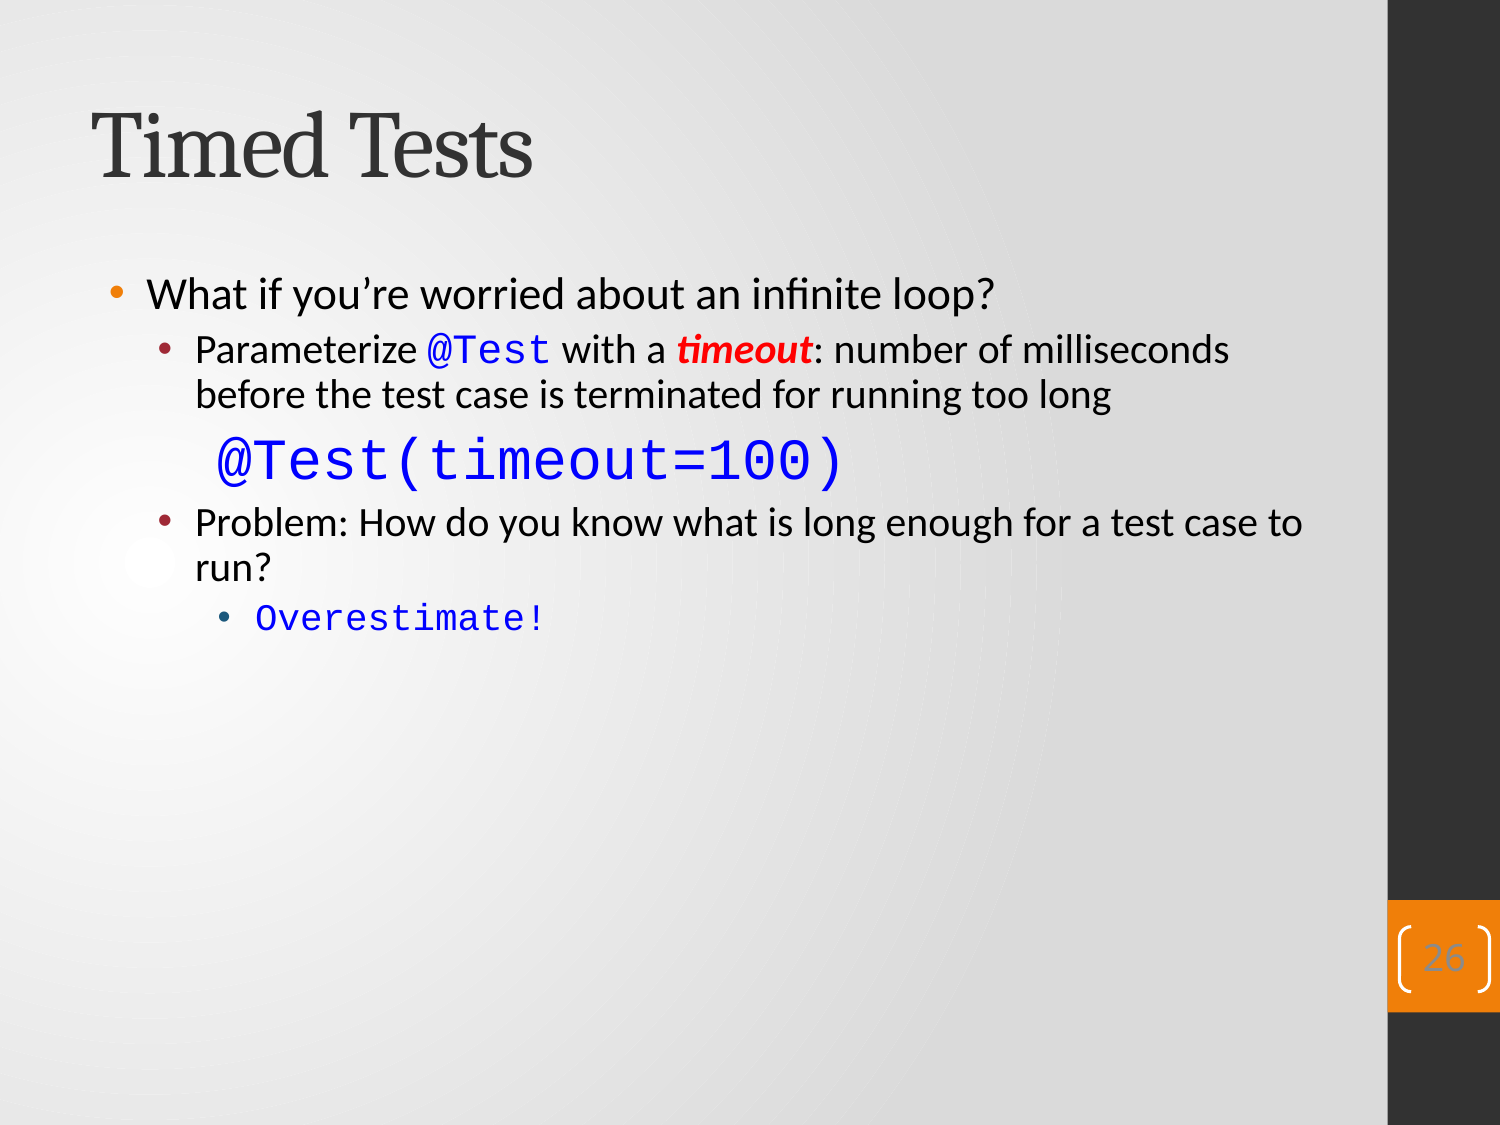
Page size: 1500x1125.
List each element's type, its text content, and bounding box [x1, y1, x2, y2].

title Timed Tests [75, 45, 1325, 233]
slide_number 26 [1397, 925, 1492, 994]
list What if you’re worried about an infinite loop? Parameterize @Test with a timeout: number of milliseconds before the test case is terminated for running too long @Test(timeout=100) Problem: How do you know what is long enough for a test case to run? Overestimate! [75, 262, 1325, 1050]
